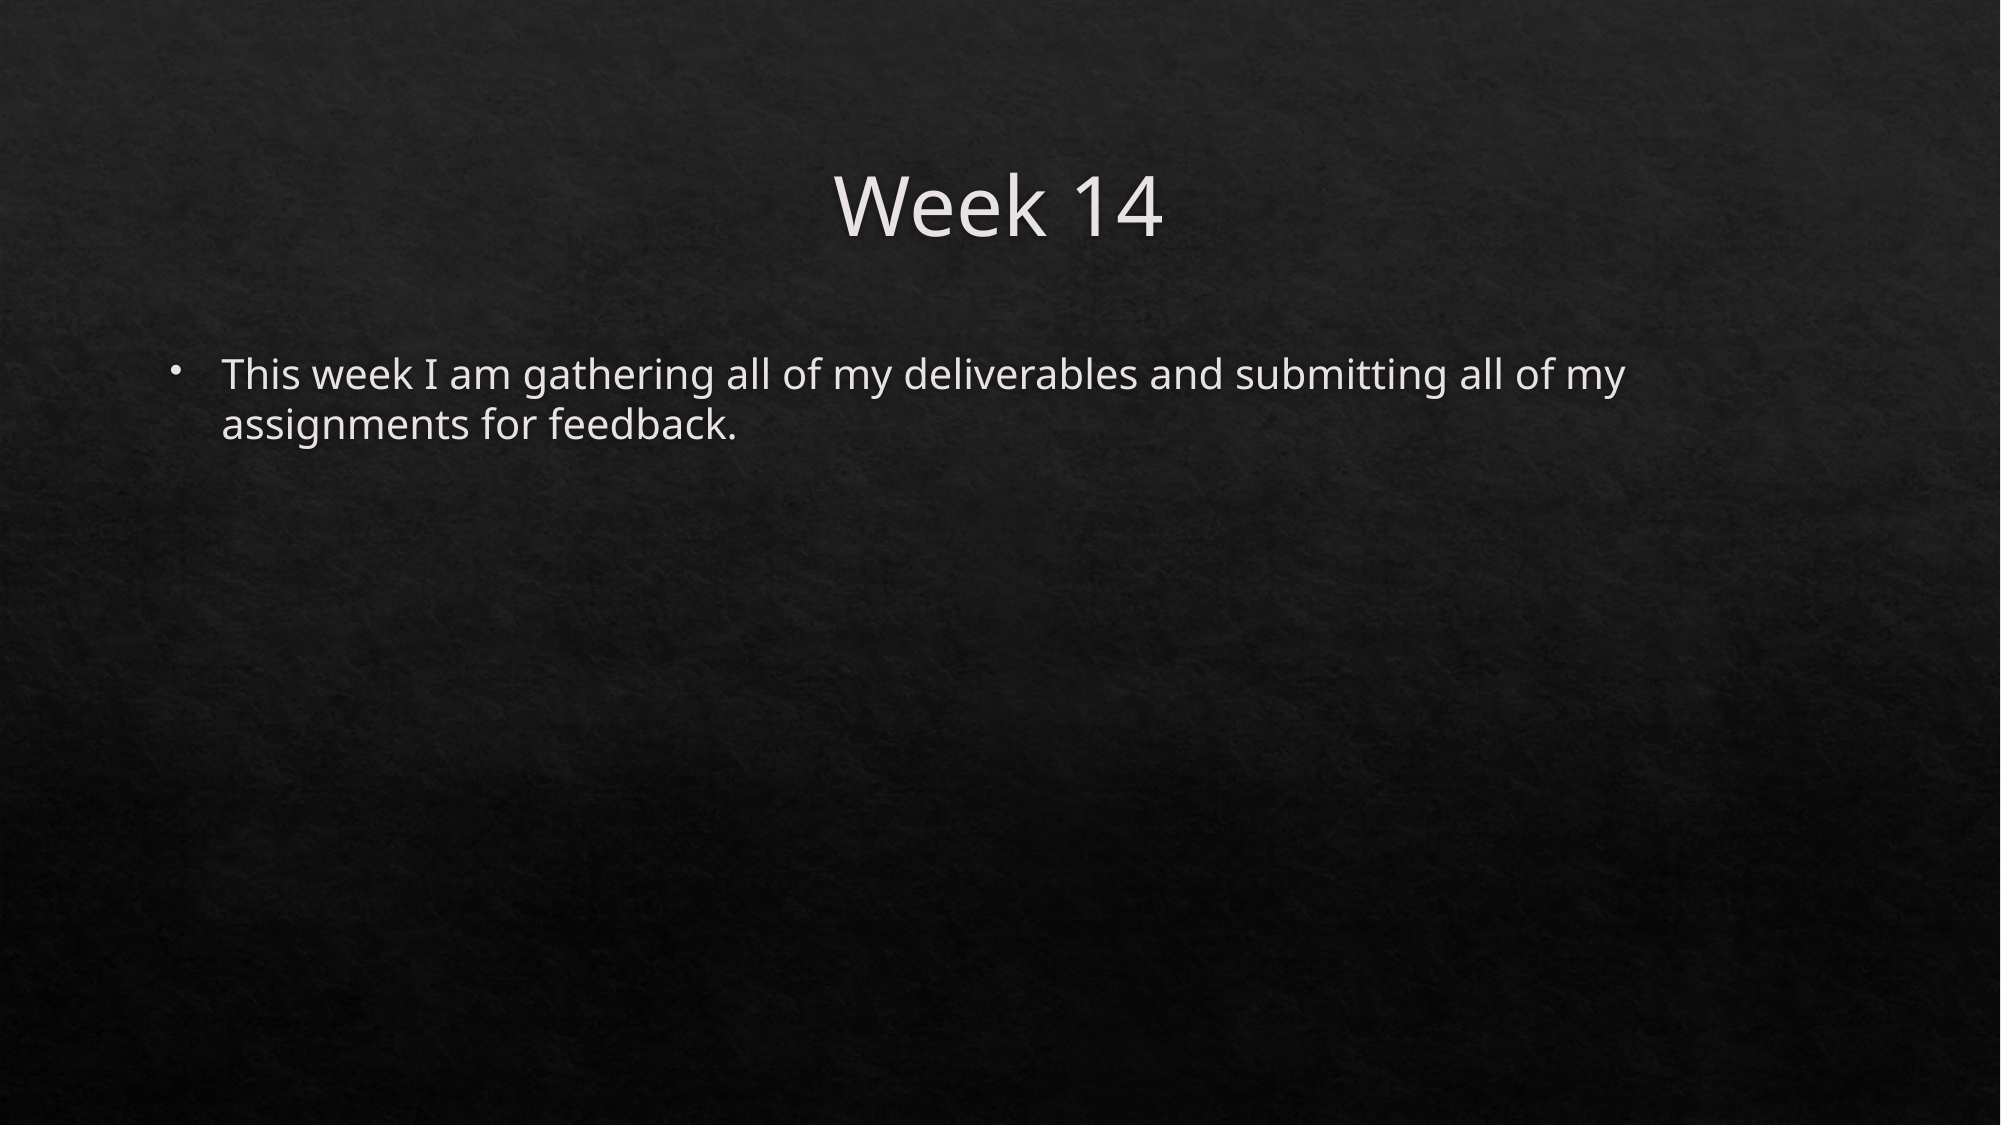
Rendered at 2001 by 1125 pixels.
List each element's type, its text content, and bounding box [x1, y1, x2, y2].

list This week I am gathering all of my deliverables and submitting all of my assignments for feedback. [149, 340, 1849, 950]
title Week 14 [149, 99, 1849, 307]
